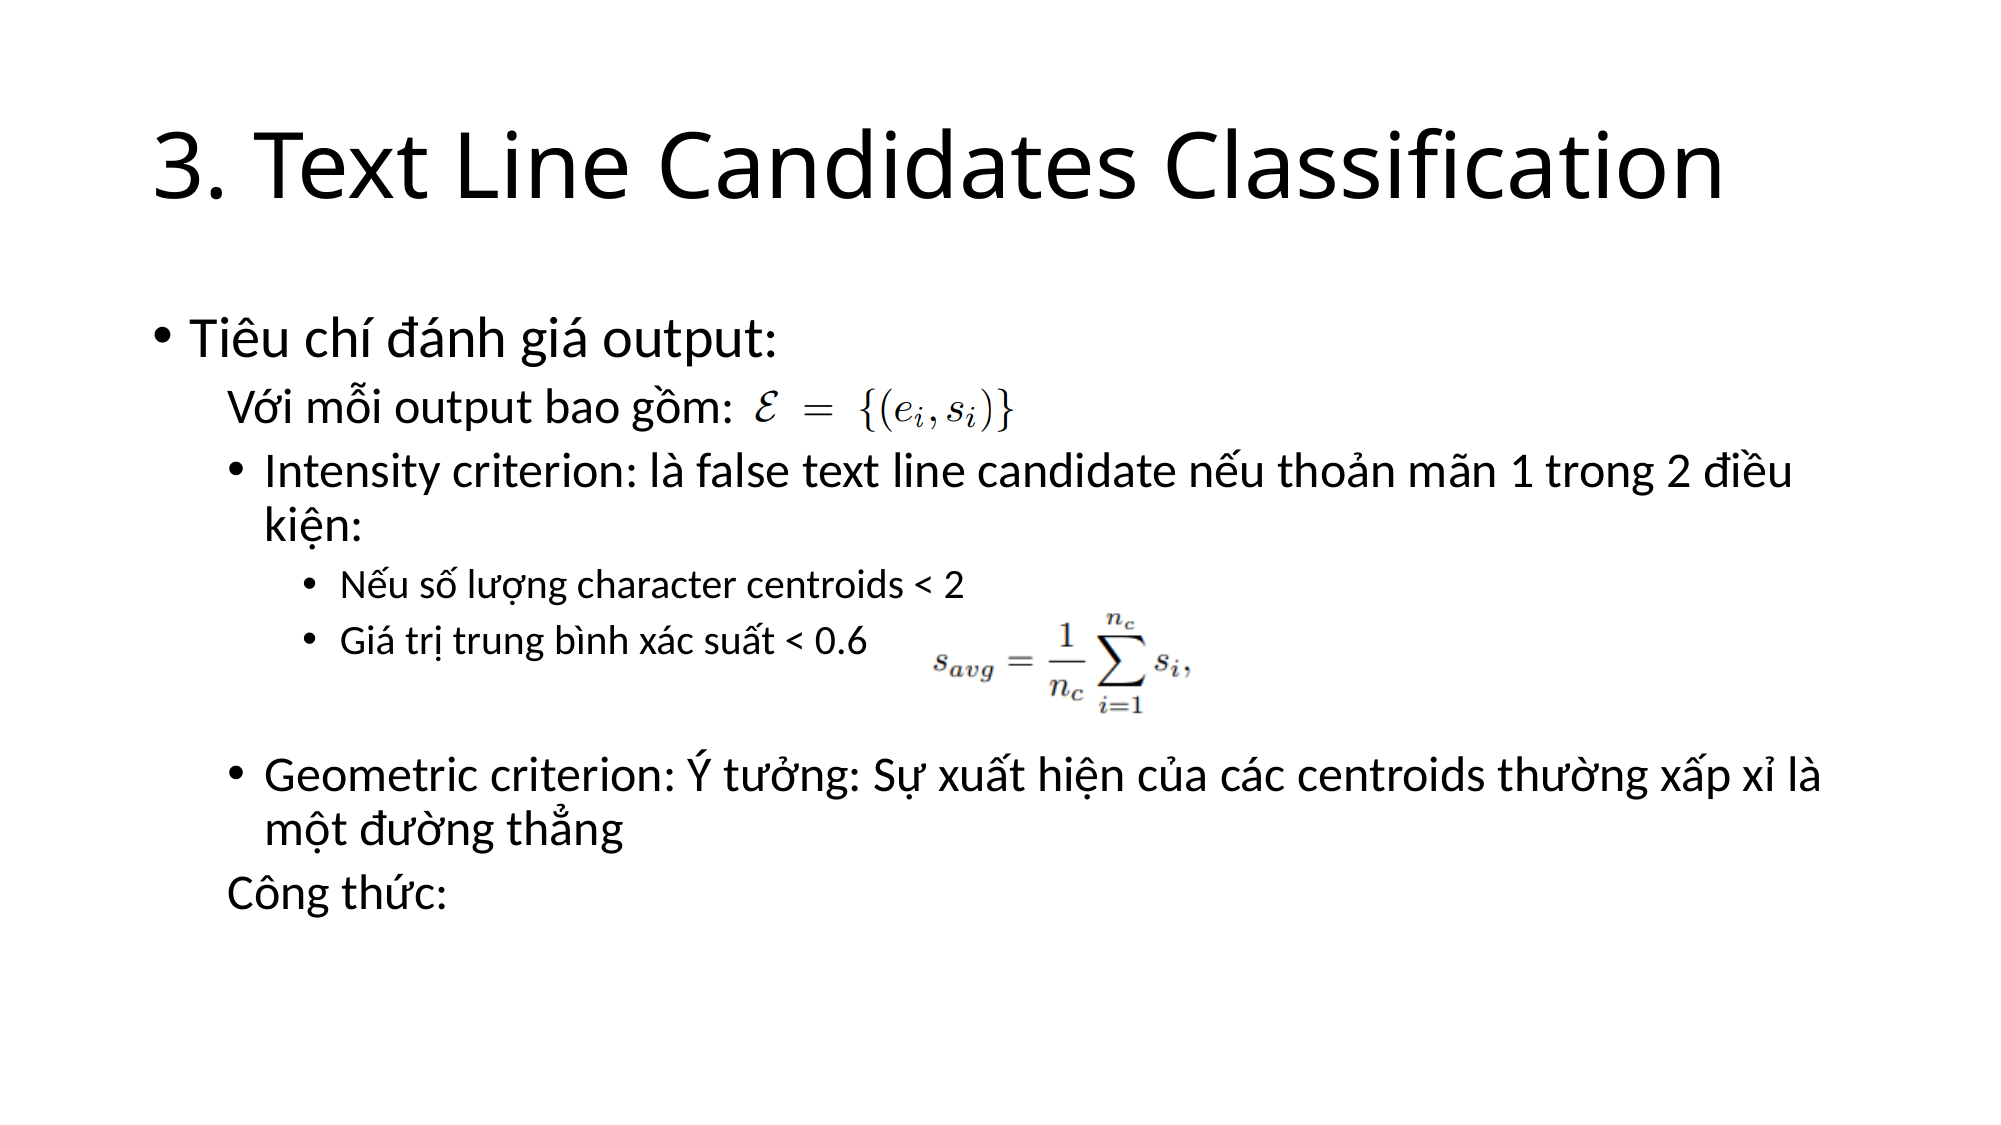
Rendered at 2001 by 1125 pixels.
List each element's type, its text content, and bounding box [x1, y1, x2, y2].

picture [751, 383, 1015, 438]
list Tiêu chí đánh giá output: Với mỗi output bao gồm: Intensity criterion: là false text line candidate nếu thoản mãn 1 trong 2 điều kiện: Nếu số lượng character centroids < 2 Giá trị trung bình xác suất < 0.6 Geometric criterion: Ý tưởng: Sự xuất hiện của các centroids thường xấp xỉ là một đường thẳng Công thức: [137, 299, 1863, 1014]
title 3. Text Line Candidates Classification [137, 59, 1863, 278]
picture [914, 601, 1211, 726]
